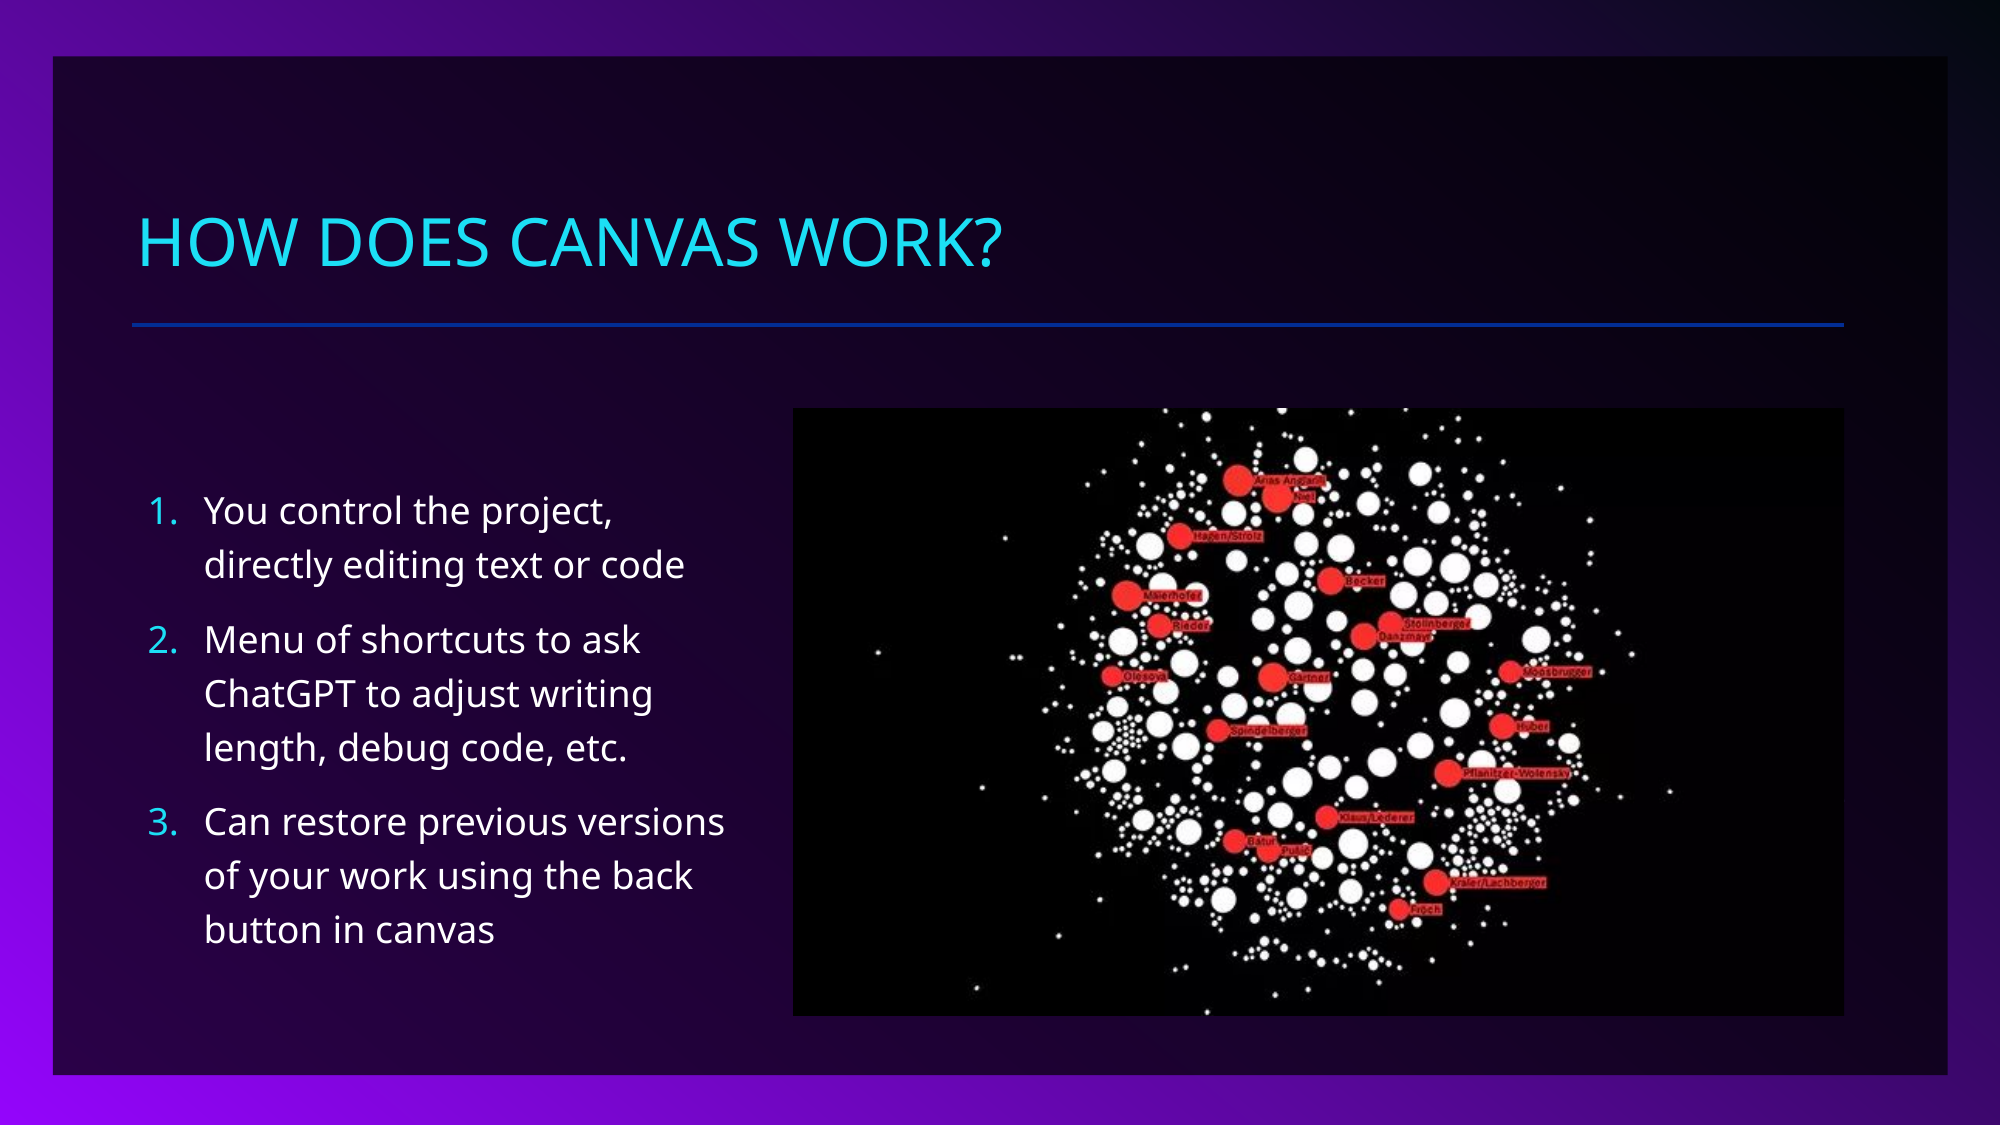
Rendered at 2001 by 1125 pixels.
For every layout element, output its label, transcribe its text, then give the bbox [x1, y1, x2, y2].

title How Does Canvas Work? [121, 70, 1845, 289]
list You control the project, directly editing text or code Menu of shortcuts to ask ChatGPT to adjust writing length, debug code, etc. Can restore previous versions of your work using the back button in canvas [132, 404, 752, 1016]
picture [793, 408, 1845, 1016]
